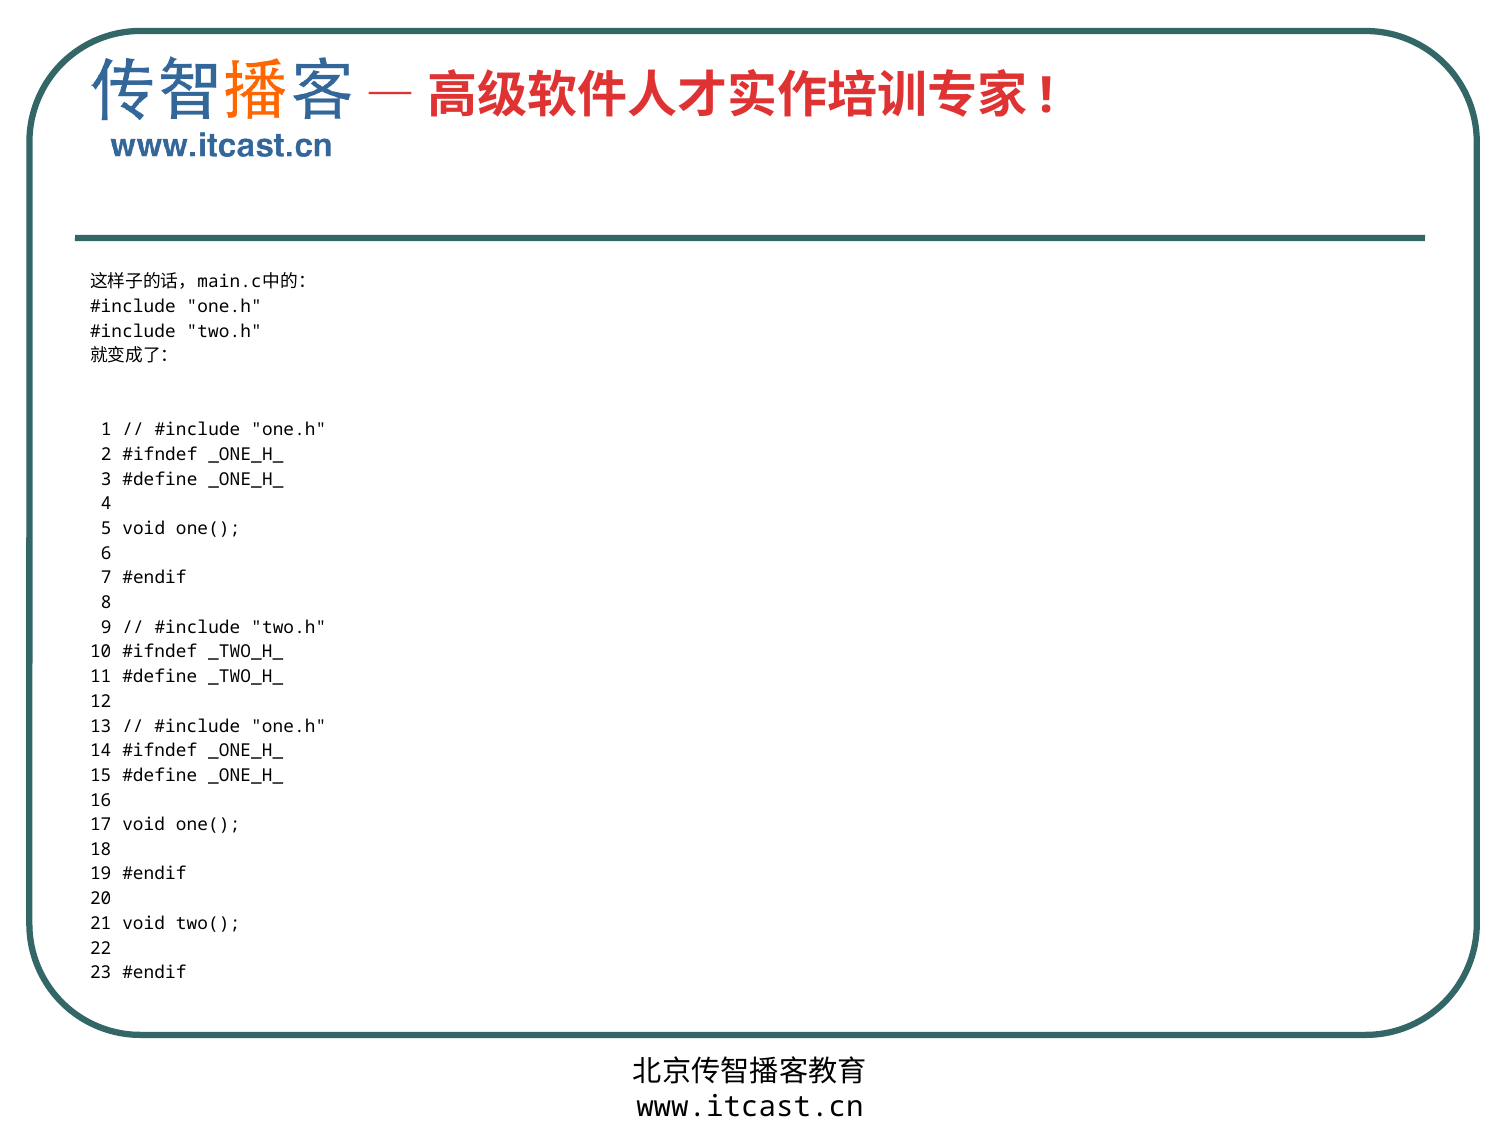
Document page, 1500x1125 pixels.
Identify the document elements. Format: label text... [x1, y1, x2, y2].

list 这样子的话，main.c中的： #include "one.h" #include "two.h" 就变成了： 1 // #include "one.h" 2 #ifndef _ONE_H_ 3 #define _ONE_H_ 4 5 void one(); 6 7 #endif 8 9 // #include "two.h" 10 #ifndef _TWO_H_ 11 #define _TWO_H_ 12 13 // #include "one.h" 14 #ifndef _ONE_H_ 15 #define _ONE_H_ 16 17 void one(); 18 19 #endif 20 21 void two(); 22 23 #endif [75, 262, 1425, 1005]
picture [91, 56, 351, 157]
